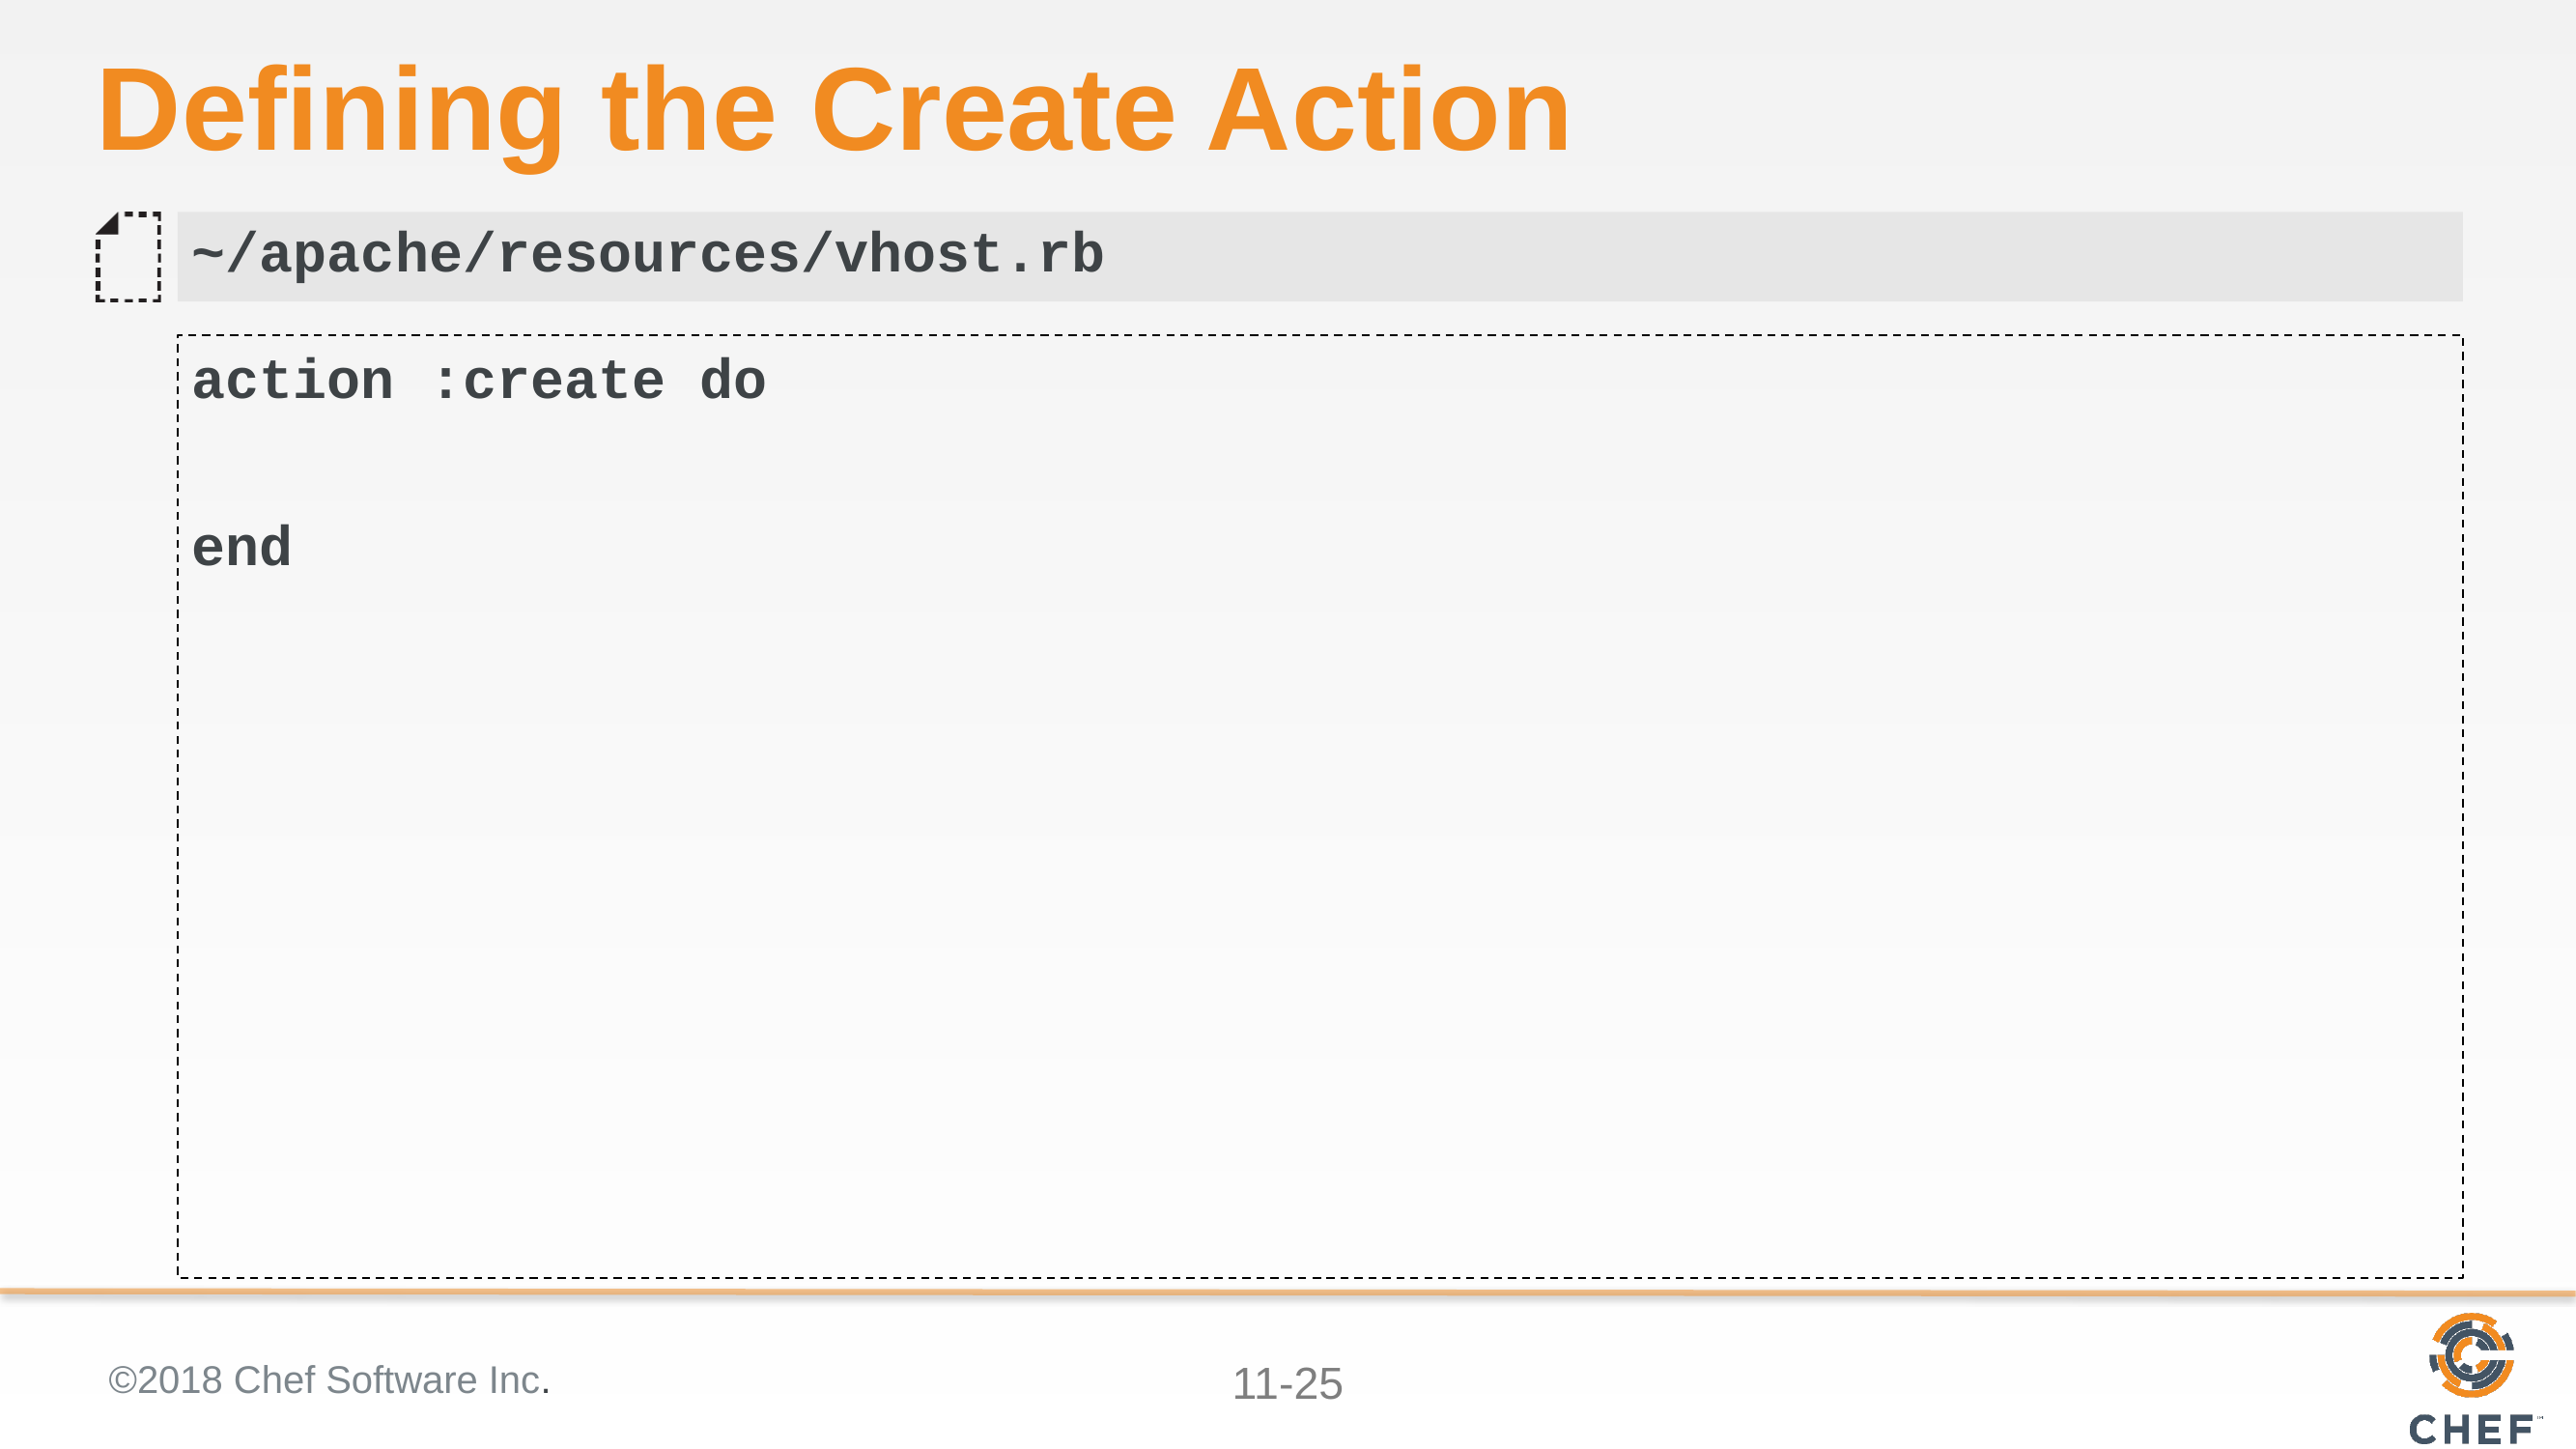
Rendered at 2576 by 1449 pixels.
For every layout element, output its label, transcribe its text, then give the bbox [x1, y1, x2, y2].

title Defining the Create Action [96, 48, 2463, 180]
list ~/apache/resources/vhost.rb [177, 212, 2463, 302]
picture [2399, 1297, 2551, 1449]
list action :create do end [177, 334, 2464, 1279]
